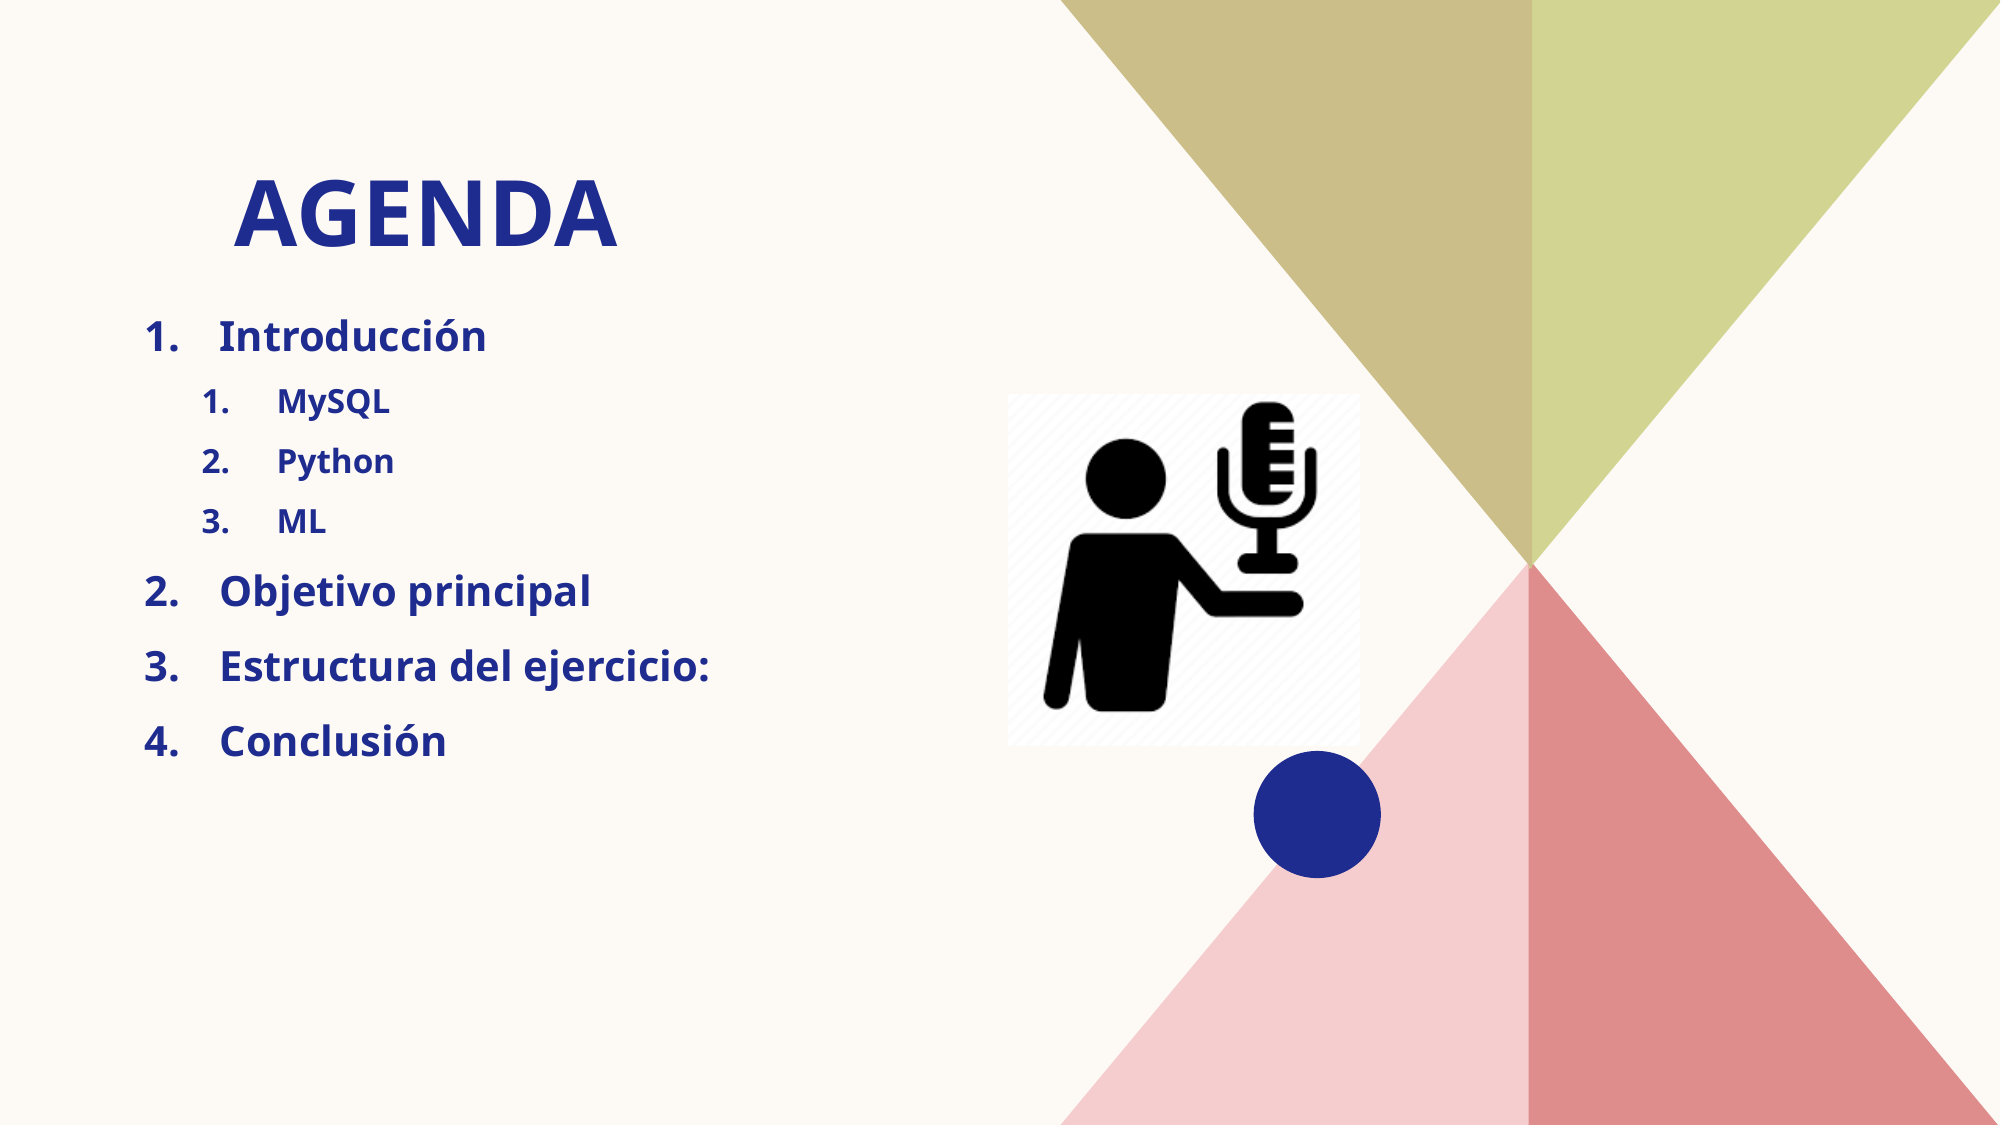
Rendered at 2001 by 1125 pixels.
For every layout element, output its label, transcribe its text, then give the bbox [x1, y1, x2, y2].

picture [1008, 394, 1360, 746]
title AGENDA [219, 147, 1154, 274]
list Introducción MySQL Python ML Objetivo principal Estructura del ejercicio: ​Conclusión [129, 312, 1323, 773]
